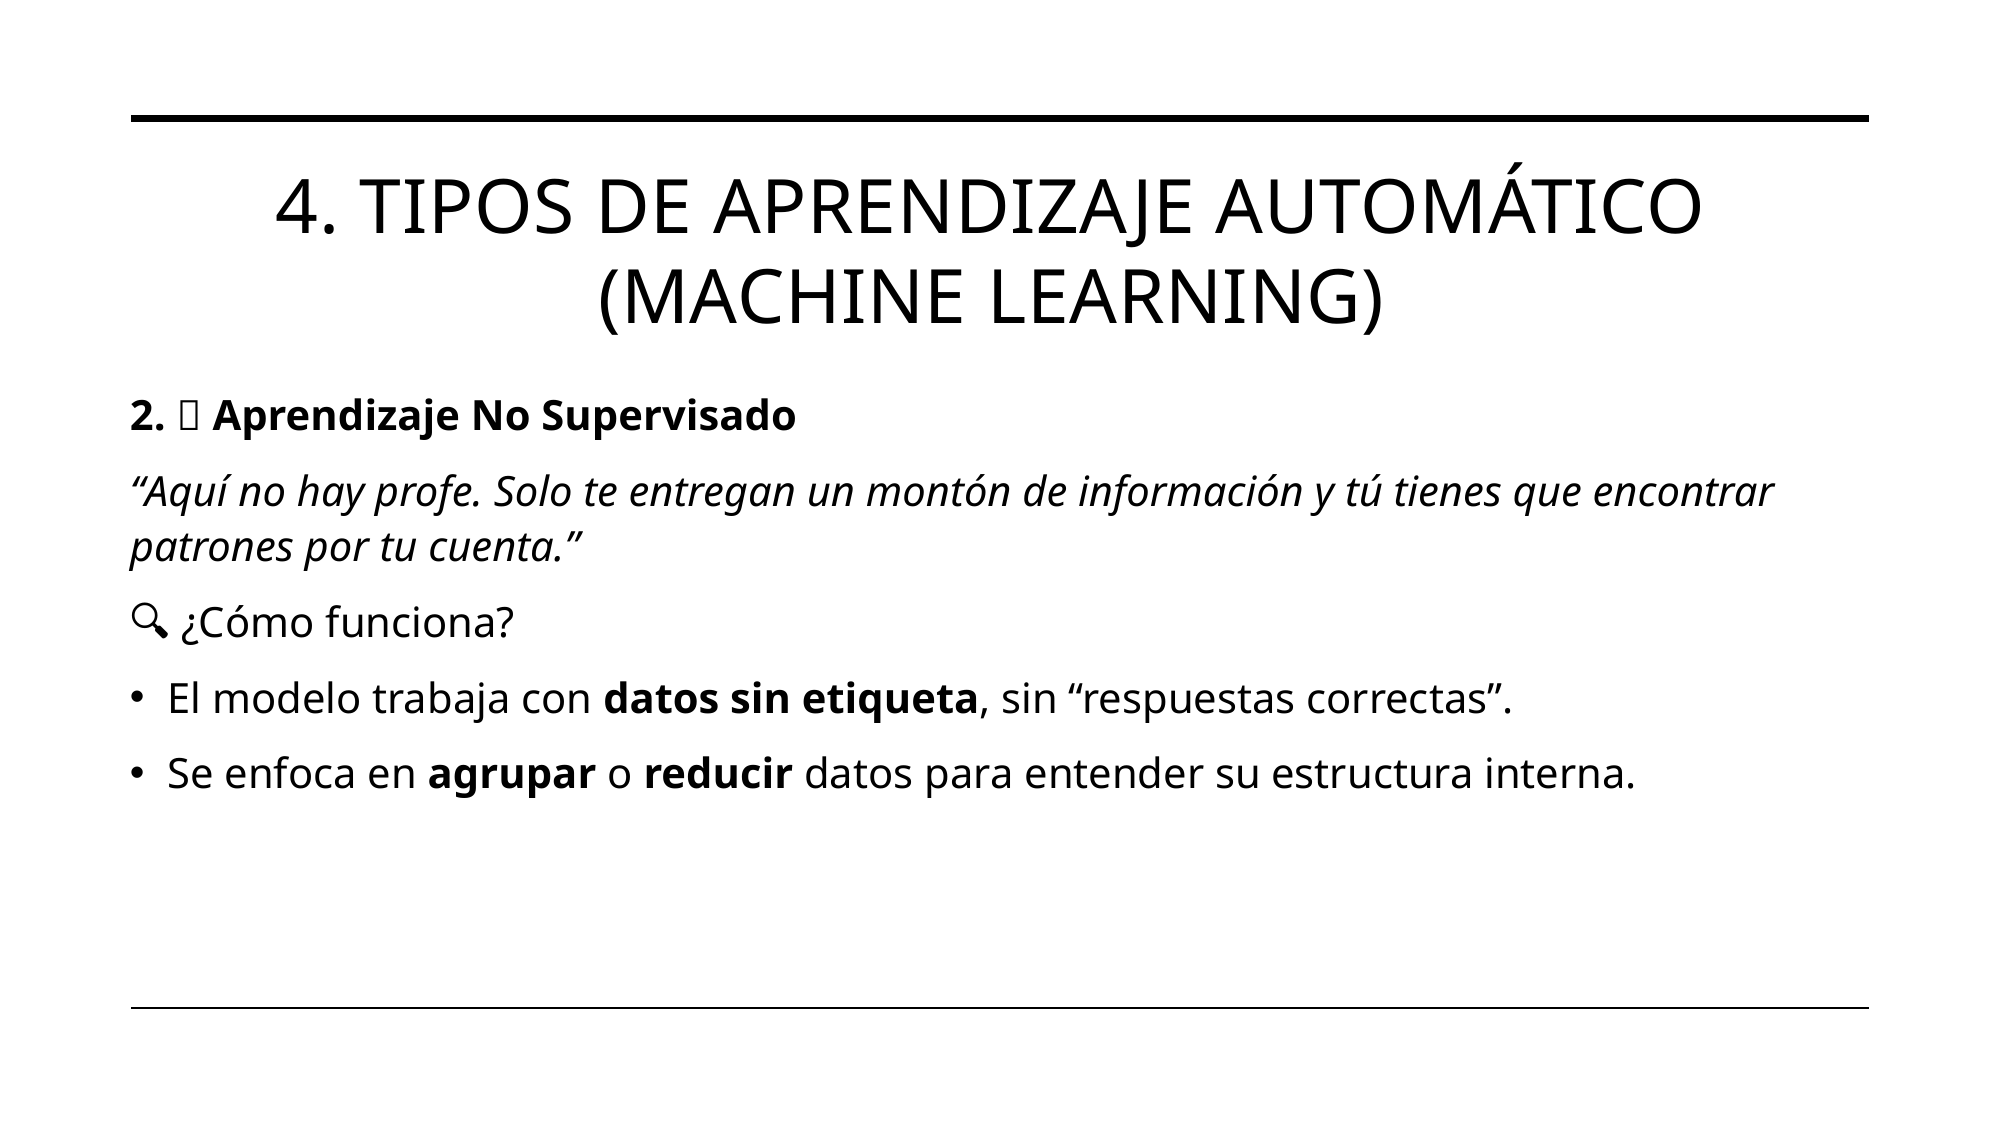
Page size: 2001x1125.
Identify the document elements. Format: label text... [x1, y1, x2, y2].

list 2. 🧩 Aprendizaje No Supervisado “Aquí no hay profe. Solo te entregan un montón de información y tú tienes que encontrar patrones por tu cuenta.” 🔍 ¿Cómo funciona? El modelo trabaja con datos sin etiqueta, sin “respuestas correctas”. Se enfoca en agrupar o reducir datos para entender su estructura interna. [114, 376, 1869, 973]
title 4. Tipos de Aprendizaje Automático (Machine Learning) [114, 151, 1869, 376]
